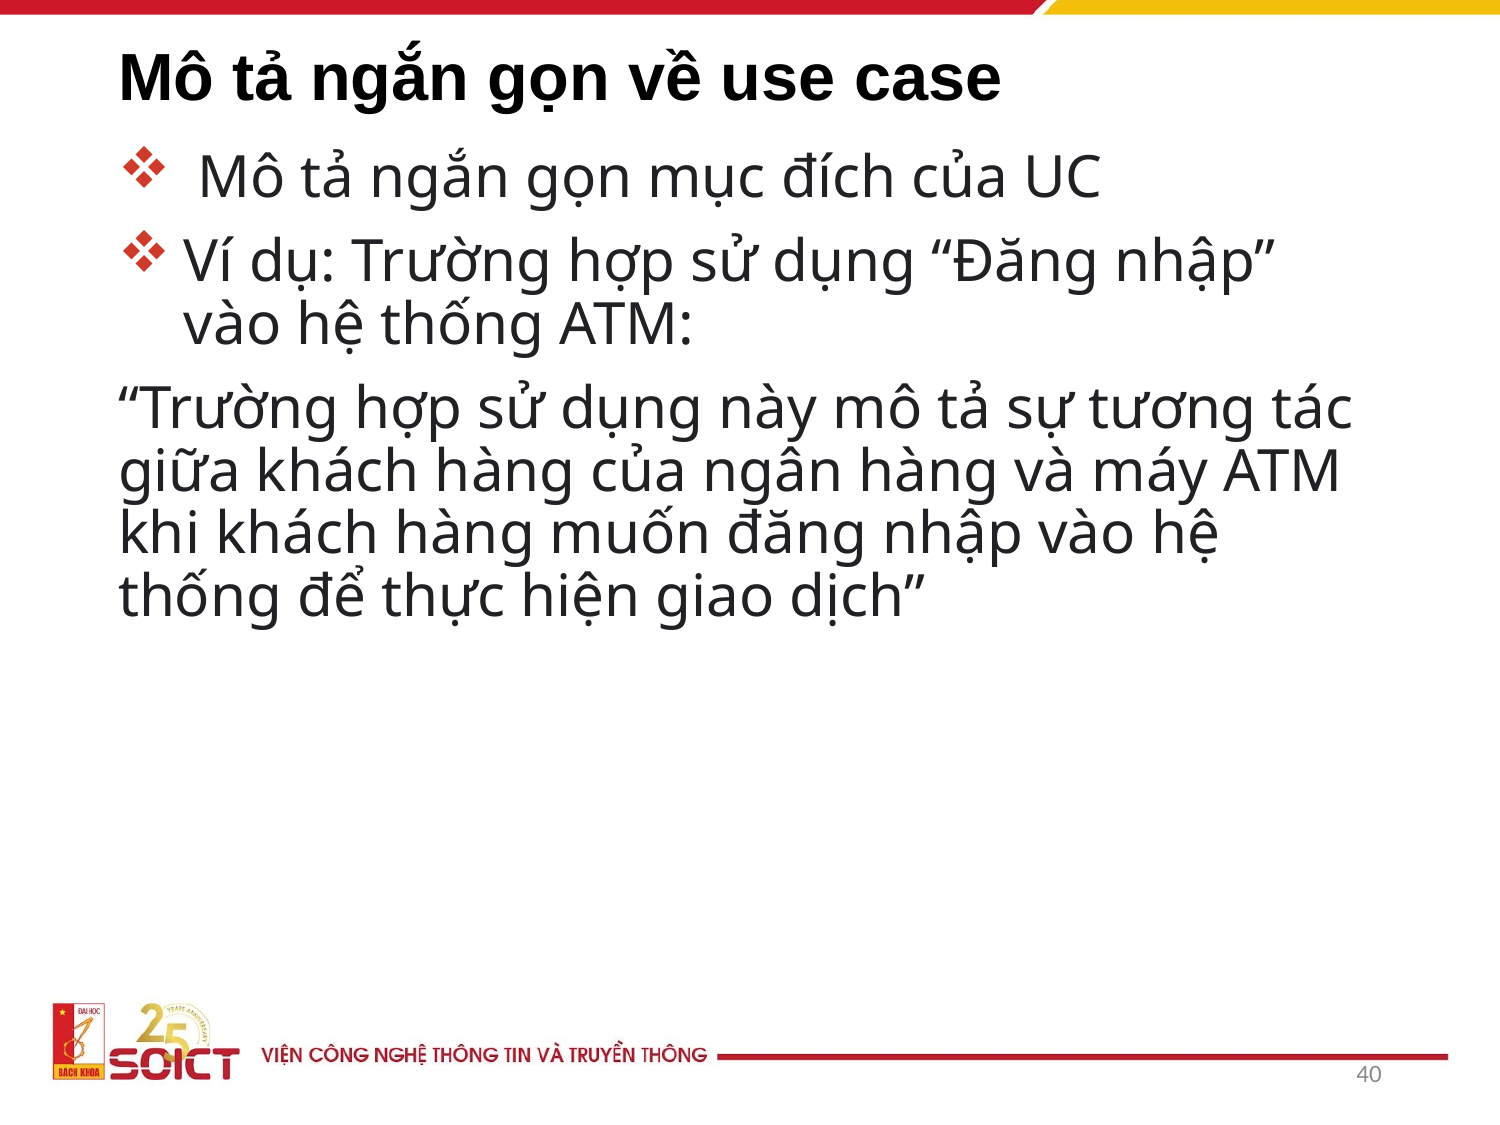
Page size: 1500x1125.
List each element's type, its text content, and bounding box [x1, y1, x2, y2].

slide_number 40 [1059, 1042, 1397, 1103]
picture [0, 0, 1500, 1125]
list Mô tả ngắn gọn mục đích của UC Ví dụ: Trường hợp sử dụng “Đăng nhập” vào hệ thống ATM: “Trường hợp sử dụng này mô tả sự tương tác giữa khách hàng của ngân hàng và máy ATM khi khách hàng muốn đăng nhập vào hệ thống để thực hiện giao dịch” [103, 139, 1397, 989]
title Mô tả ngắn gọn về use case [103, 18, 1397, 139]
